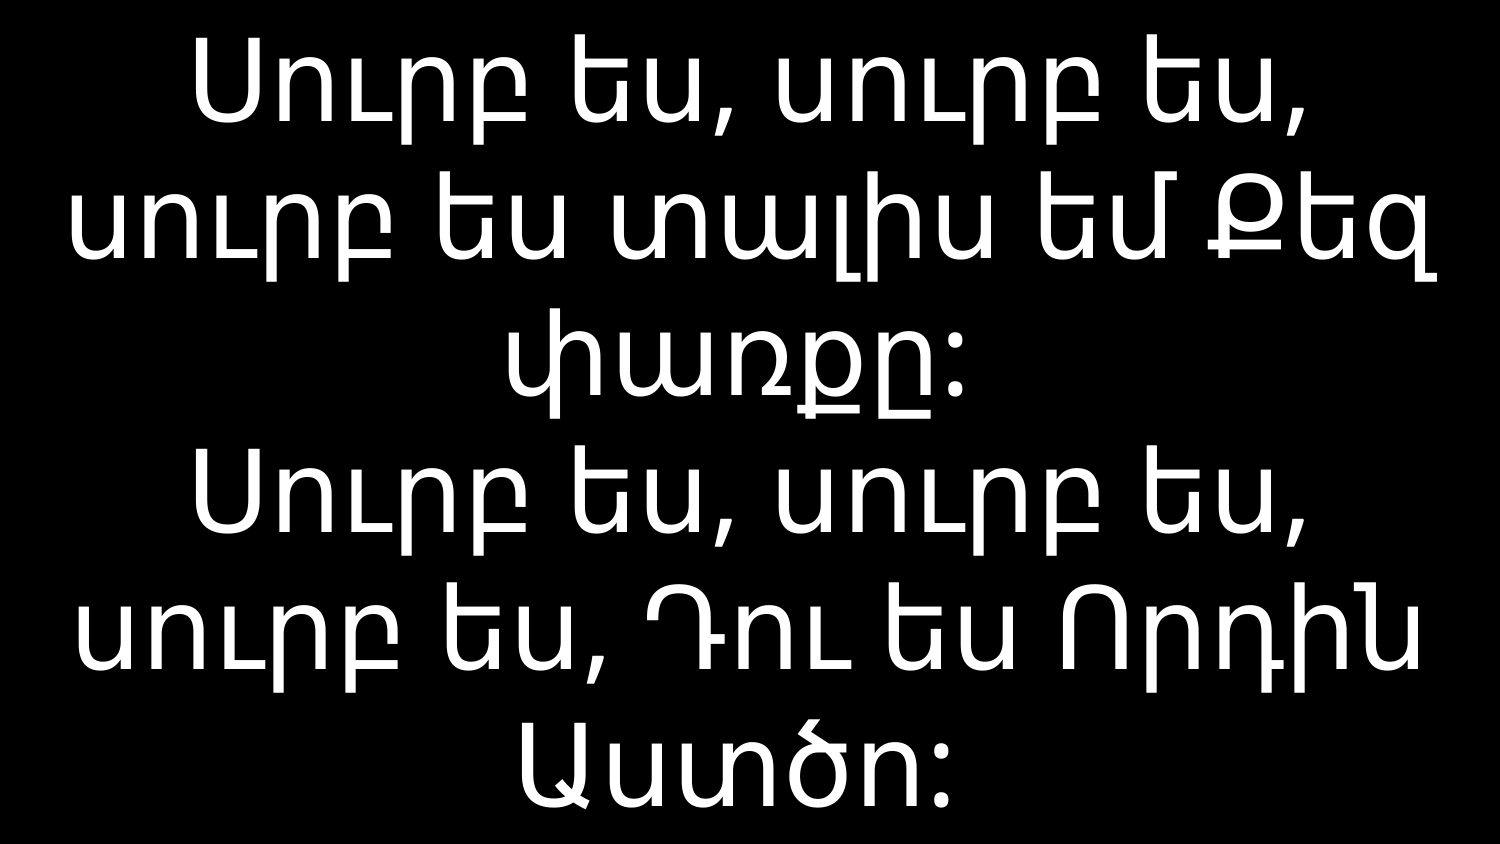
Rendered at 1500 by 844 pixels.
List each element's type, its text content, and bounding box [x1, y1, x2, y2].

title Սուրբ ես, սուրբ ես, սուրբ ես տալիս եմ Քեզ փառքը: Սուրբ ես, սուրբ ես, սուրբ ես, Դու ես Որդին Աստծո: [0, 0, 1500, 844]
